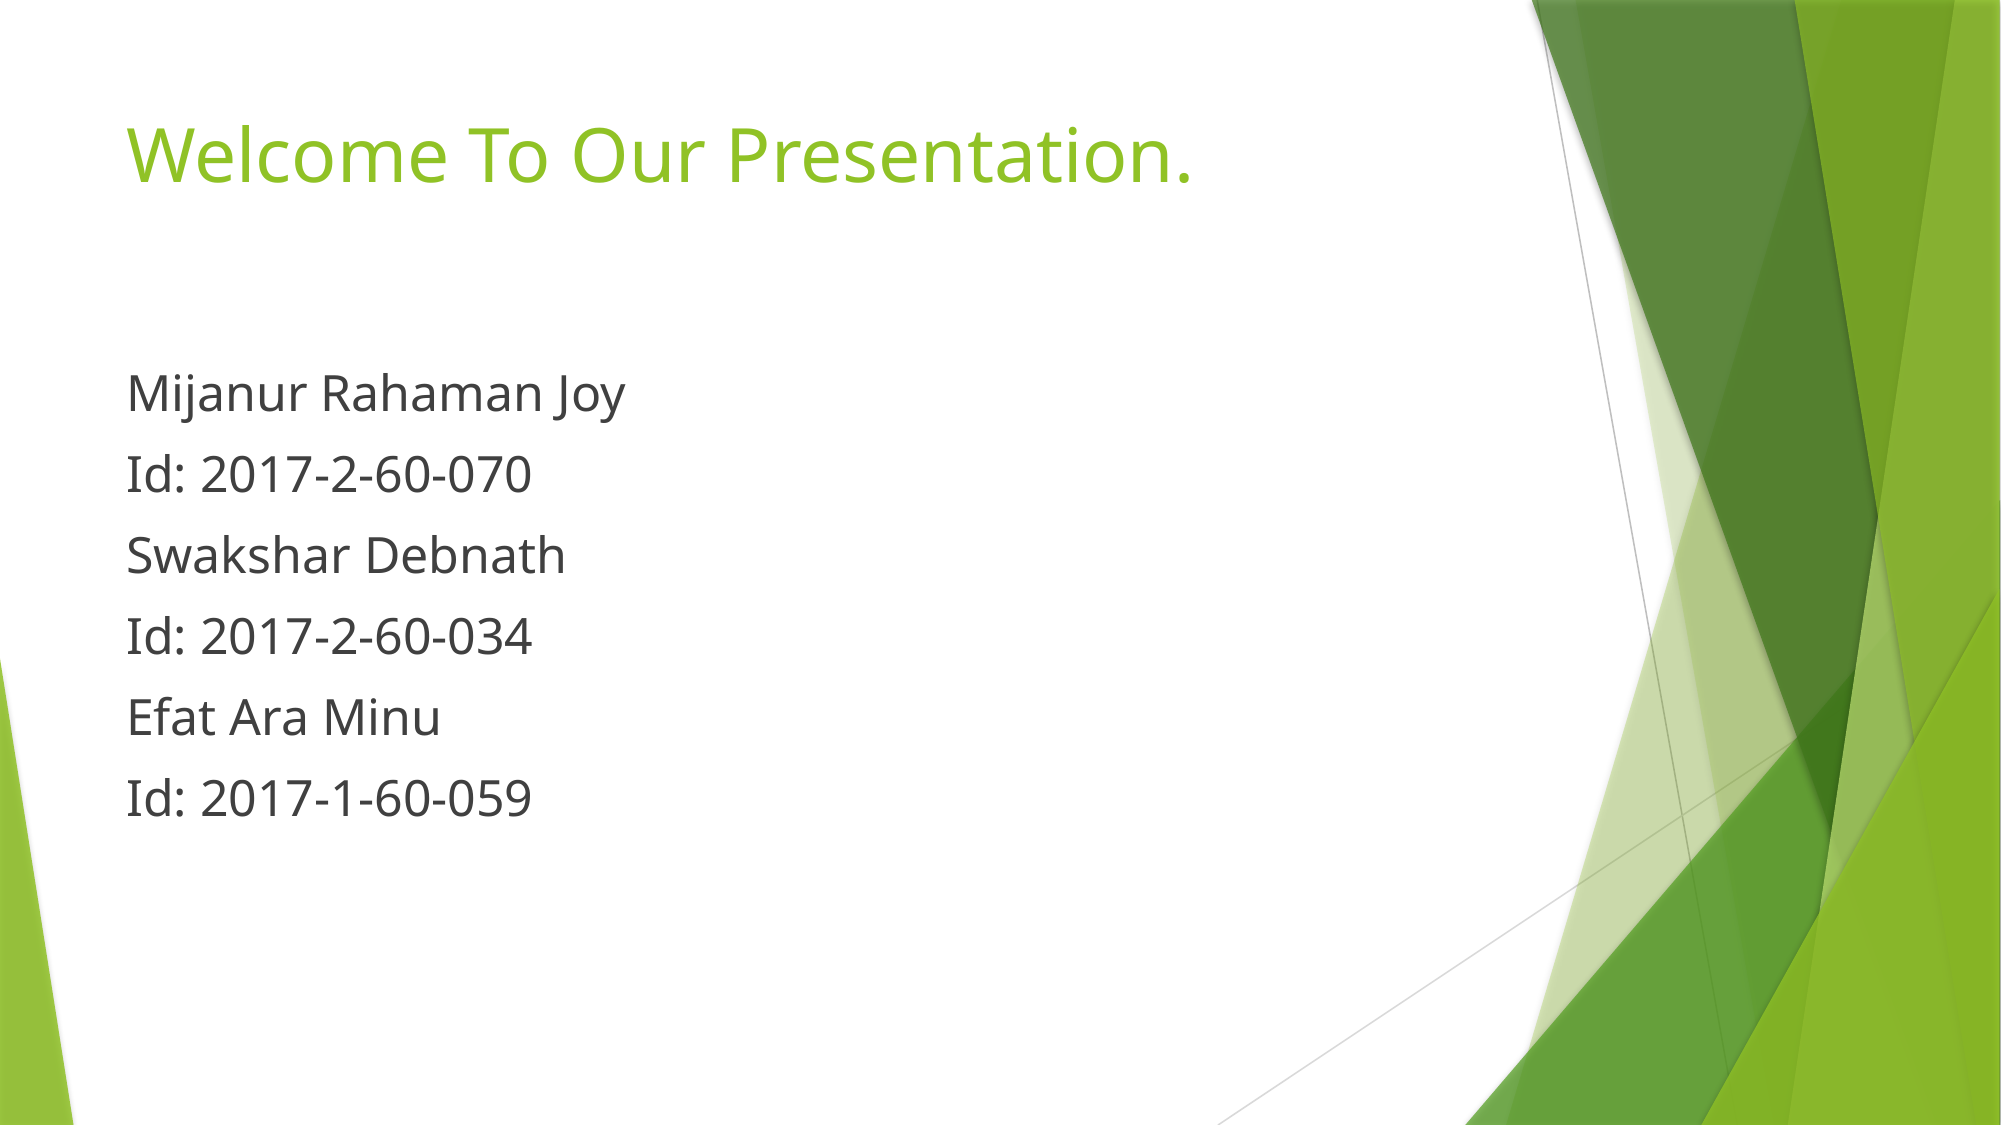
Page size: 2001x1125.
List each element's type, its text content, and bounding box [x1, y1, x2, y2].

title Welcome To Our Presentation. [111, 99, 1522, 317]
list Mijanur Rahaman Joy Id: 2017-2-60-070 Swakshar Debnath Id: 2017-2-60-034 Efat Ara Minu Id: 2017-1-60-059 [111, 354, 1522, 992]
